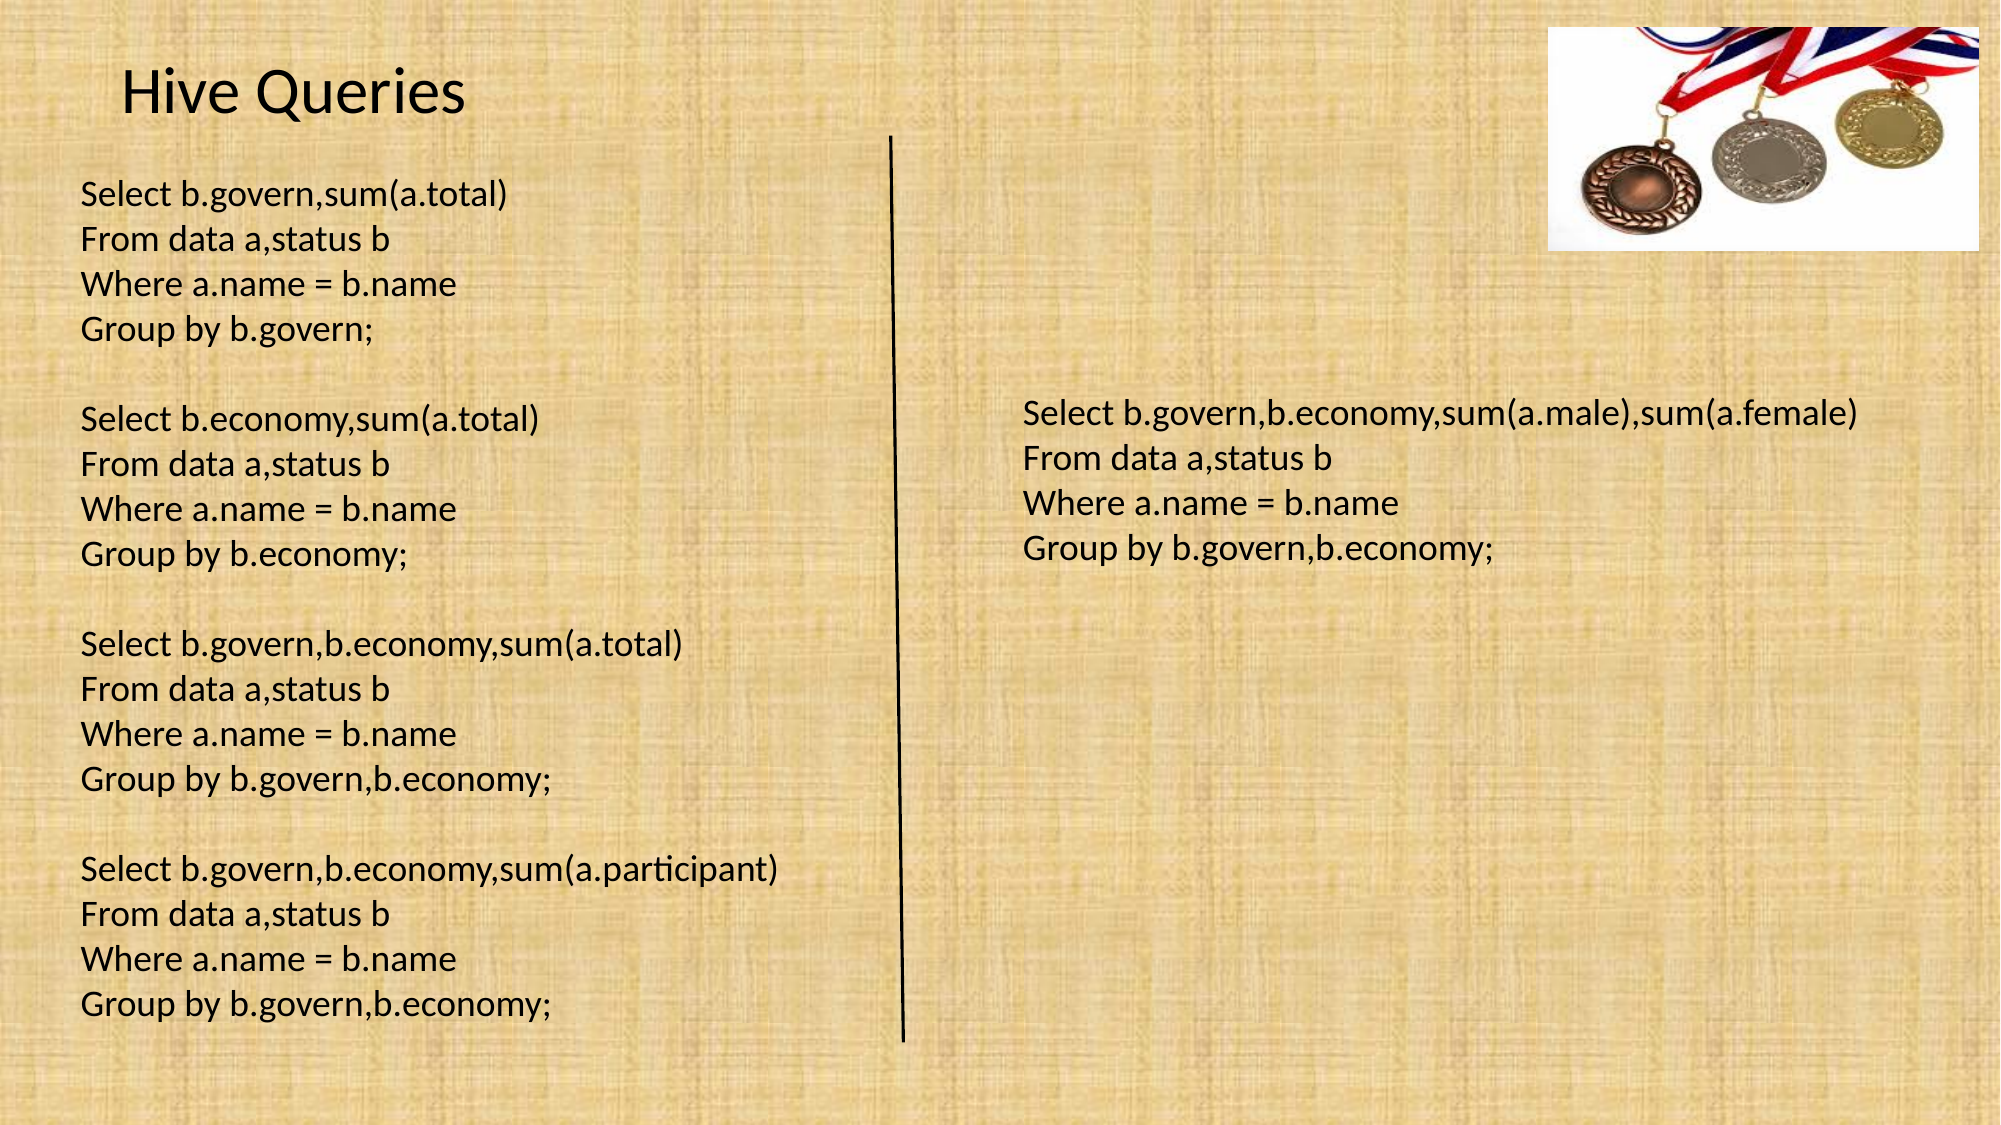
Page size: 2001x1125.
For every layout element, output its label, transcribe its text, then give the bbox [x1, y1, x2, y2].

text_box Select b.govern,sum(a.total) From data a,status b Where a.name = b.name Group by b.govern; Select b.economy,sum(a.total) From data a,status b Where a.name = b.name Group by b.economy; Select b.govern,b.economy,sum(a.total) From data a,status b Where a.name = b.name Group by b.govern,b.economy; Select b.govern,b.economy,sum(a.participant) From data a,status b Where a.name = b.name Group by b.govern,b.economy; [65, 160, 832, 1085]
picture [0, 0, 2001, 1125]
text_box Hive Queries [106, 39, 1416, 136]
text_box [890, 135, 904, 1043]
text_box Select b.govern,b.economy,sum(a.male),sum(a.female) From data a,status b Where a.name = b.name Group by b.govern,b.economy; [1007, 380, 1934, 578]
